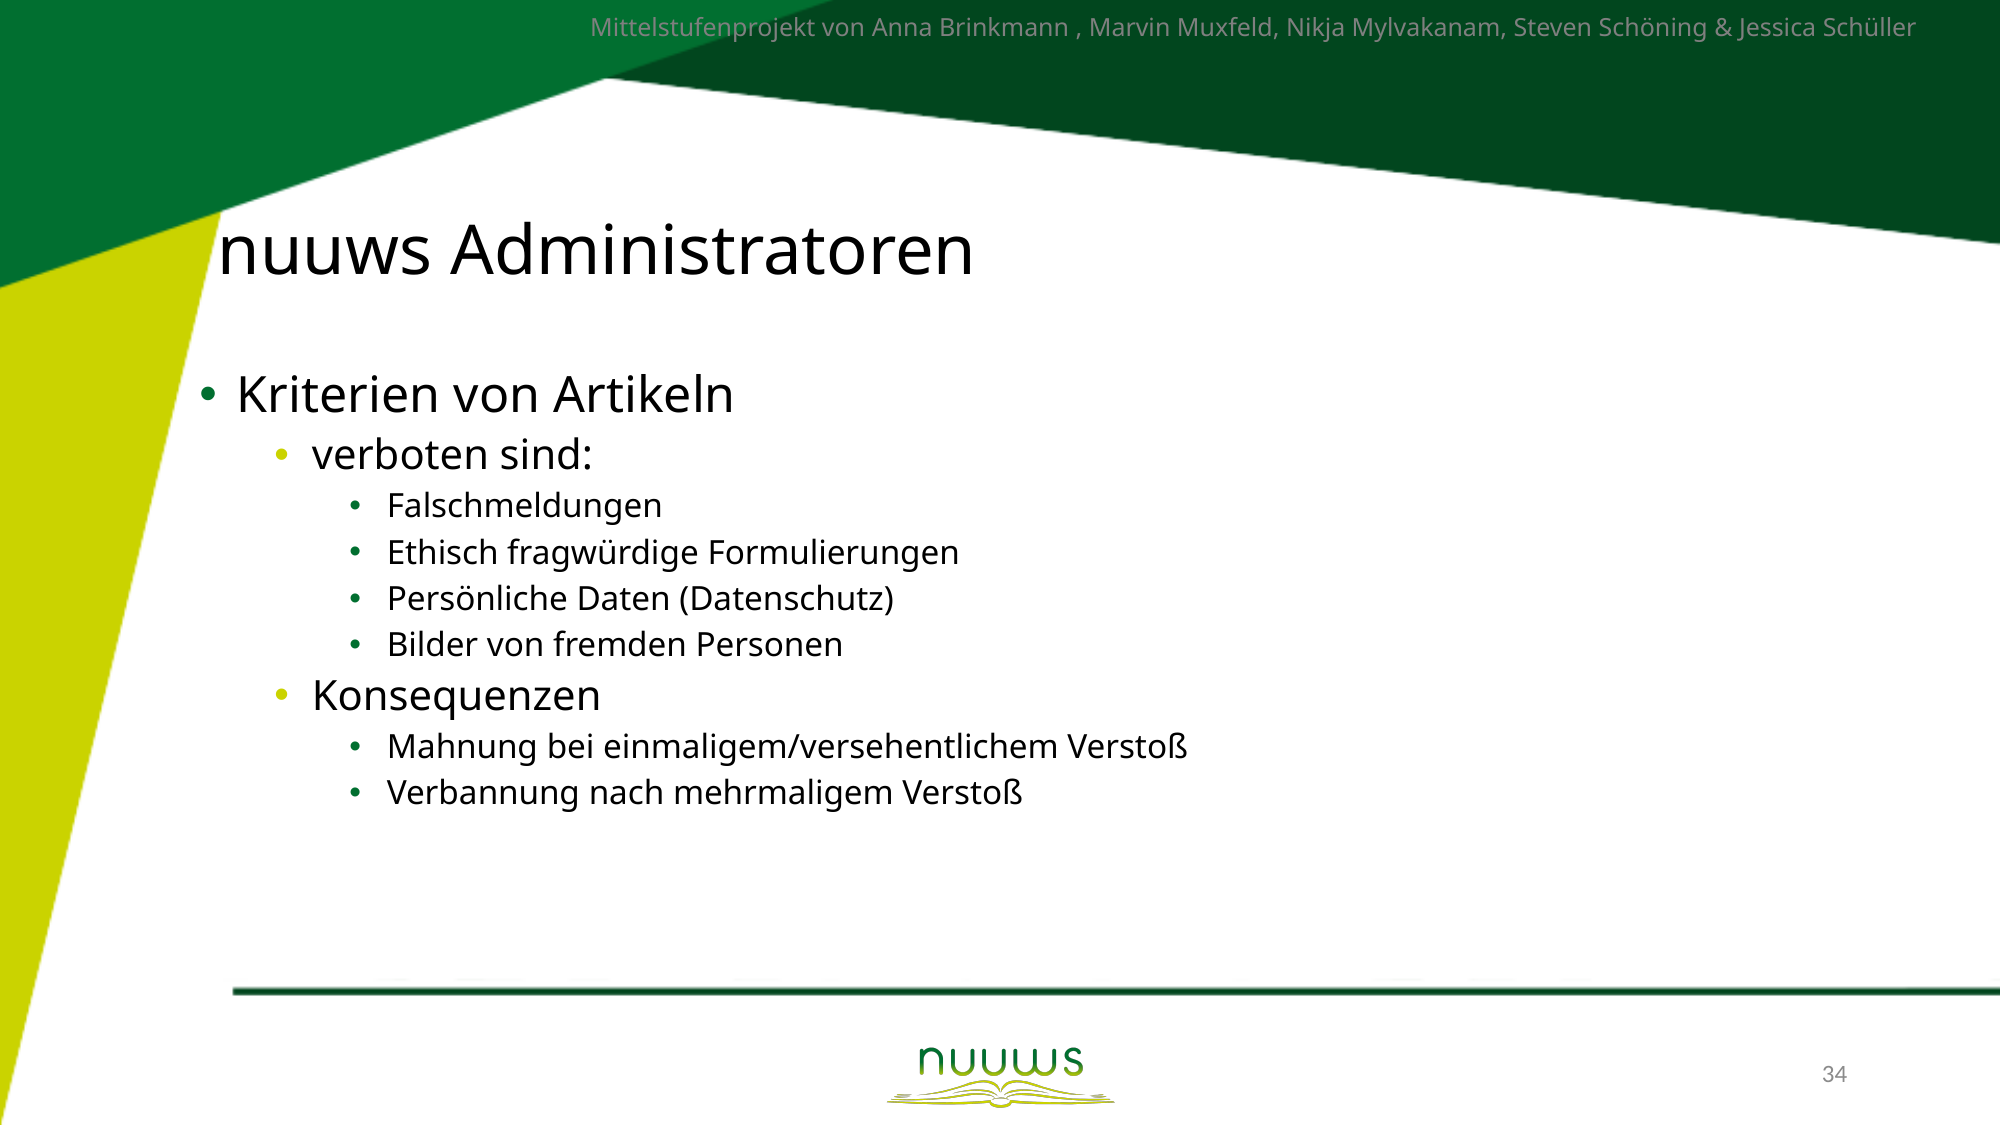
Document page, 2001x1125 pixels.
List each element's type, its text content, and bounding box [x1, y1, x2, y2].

title nuuws Administratoren [202, 143, 1881, 361]
picture [0, 0, 2000, 1125]
list Kriterien von Artikeln verboten sind: Falschmeldungen Ethisch fragwürdige Formulierungen Persönliche Daten (Datenschutz) Bilder von fremden Personen Konsequenzen Mahnung bei einmaligem/versehentlichem Verstoß Verbannung nach mehrmaligem Verstoß [184, 362, 1863, 970]
slide_number 34 [1412, 1042, 1863, 1103]
